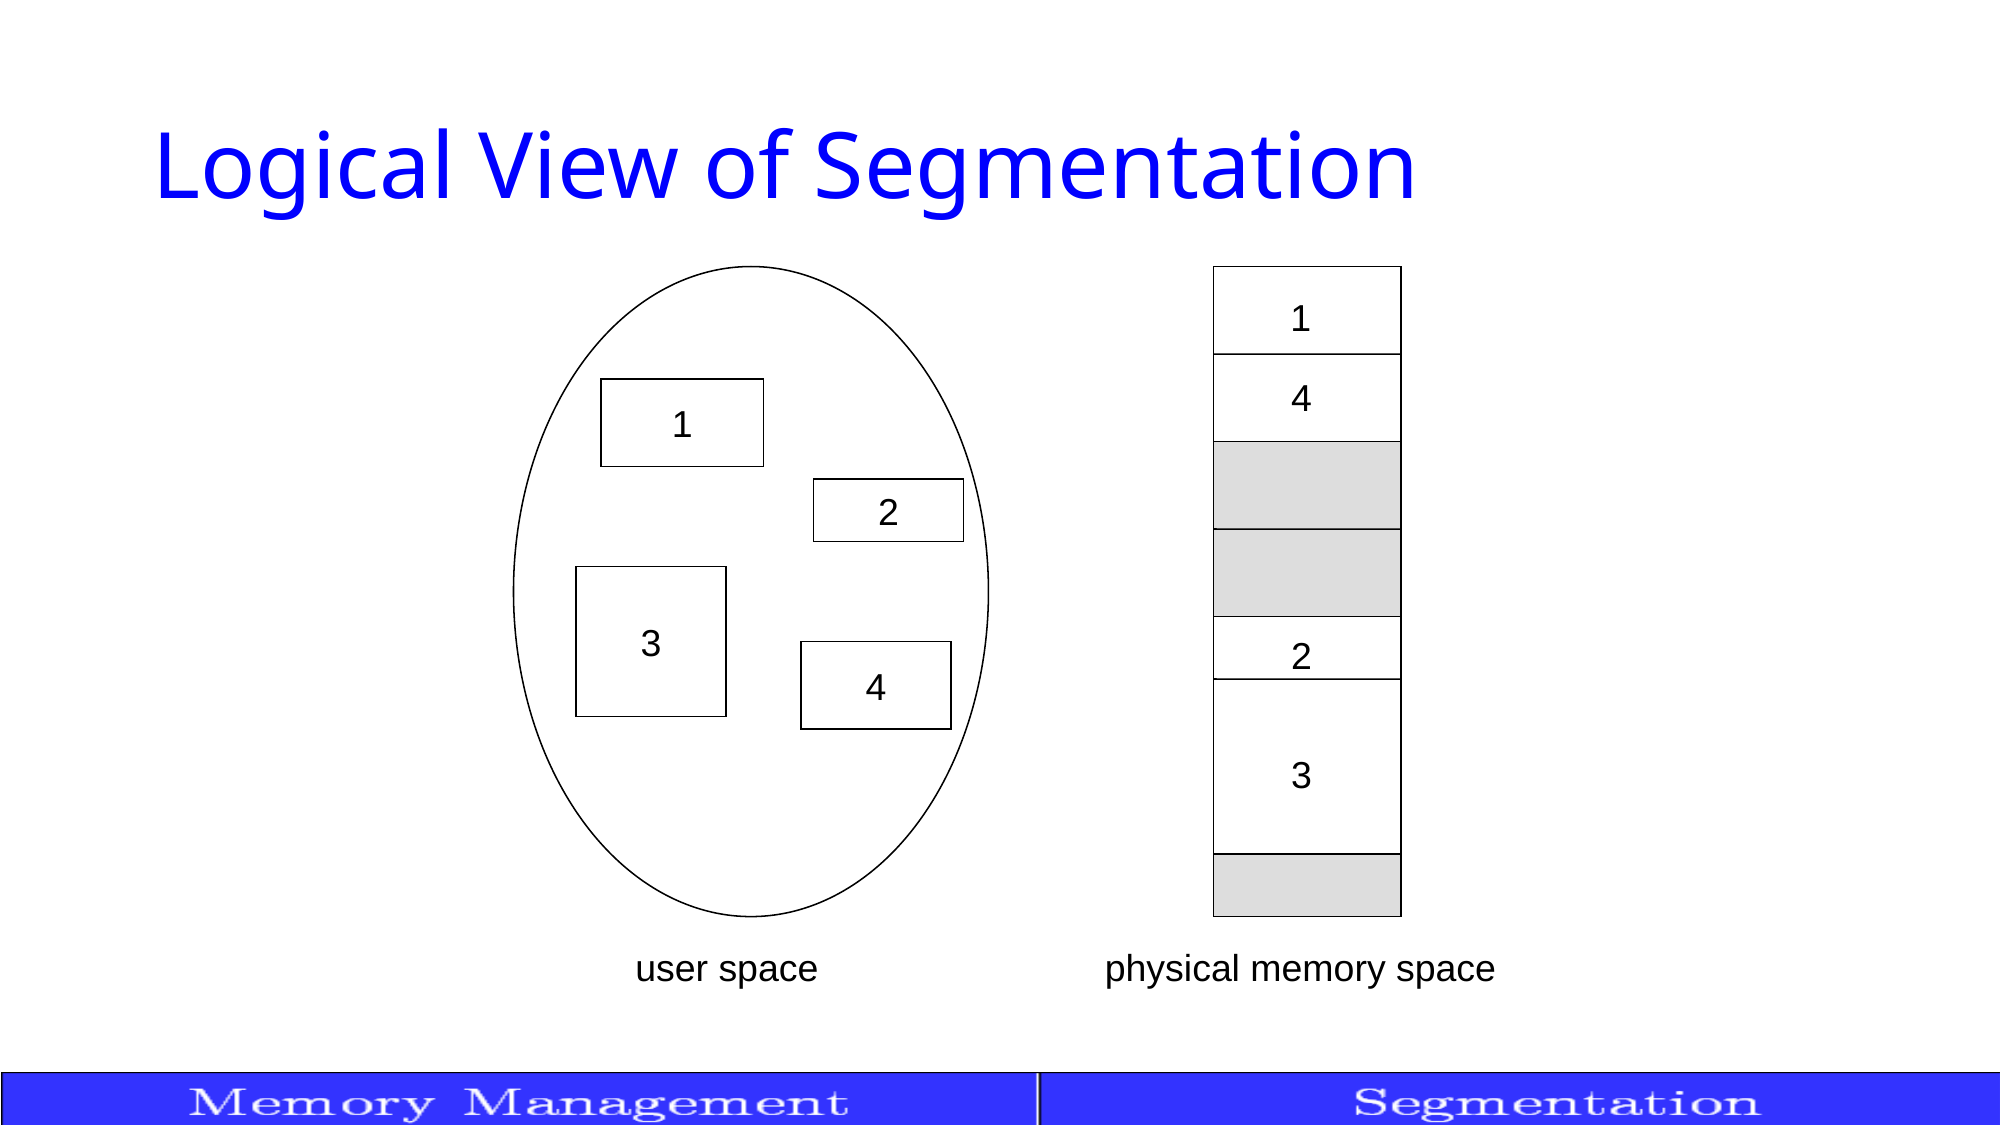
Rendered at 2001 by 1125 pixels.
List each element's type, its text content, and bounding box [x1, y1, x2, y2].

title Logical View of Segmentation [137, 59, 1863, 278]
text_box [513, 266, 1514, 998]
picture [0, 1065, 2000, 1125]
